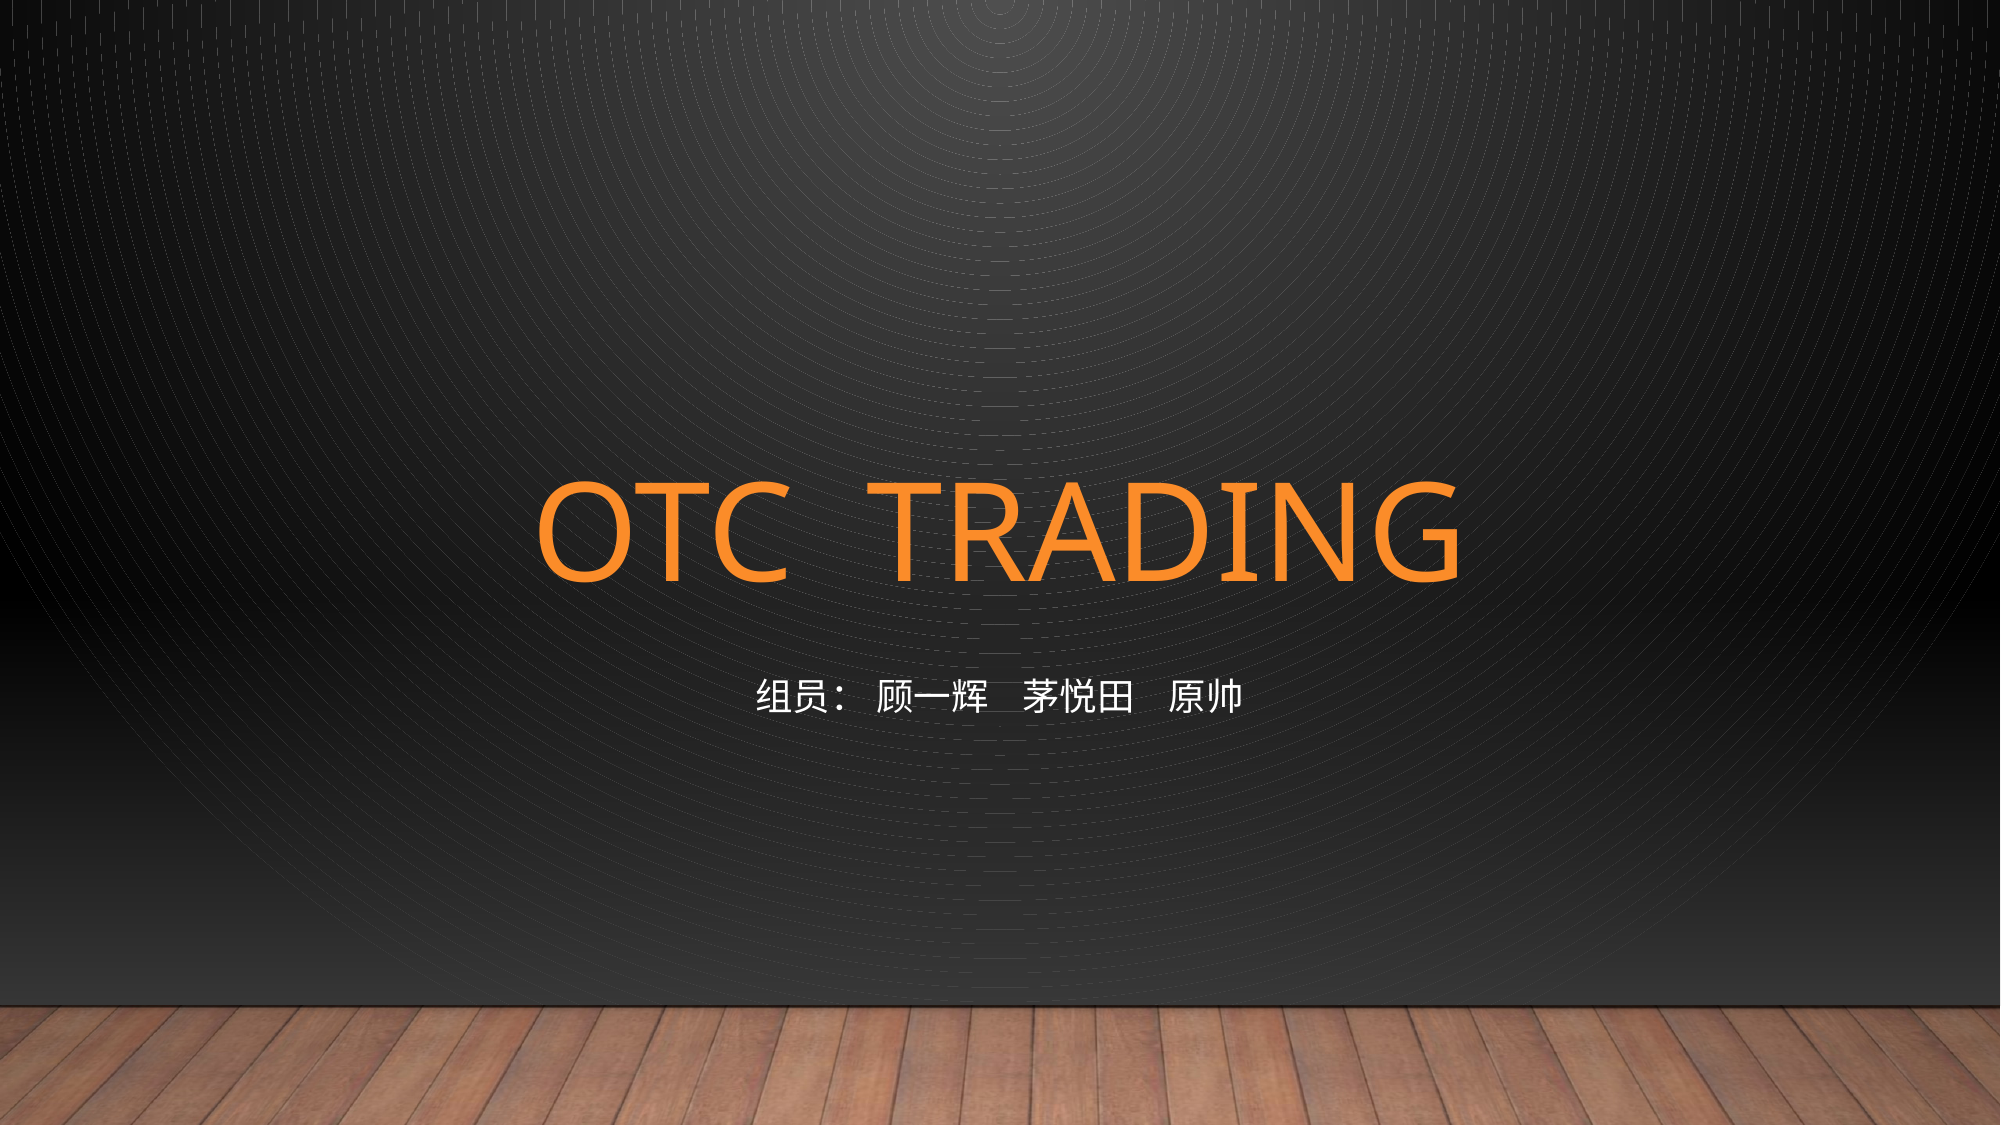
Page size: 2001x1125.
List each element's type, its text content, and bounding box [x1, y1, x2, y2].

picture [0, 1005, 2000, 1125]
title Otc Trading [291, 131, 1708, 610]
subtitle 组员： 顾一辉 茅悦田 原帅 [291, 610, 1708, 772]
